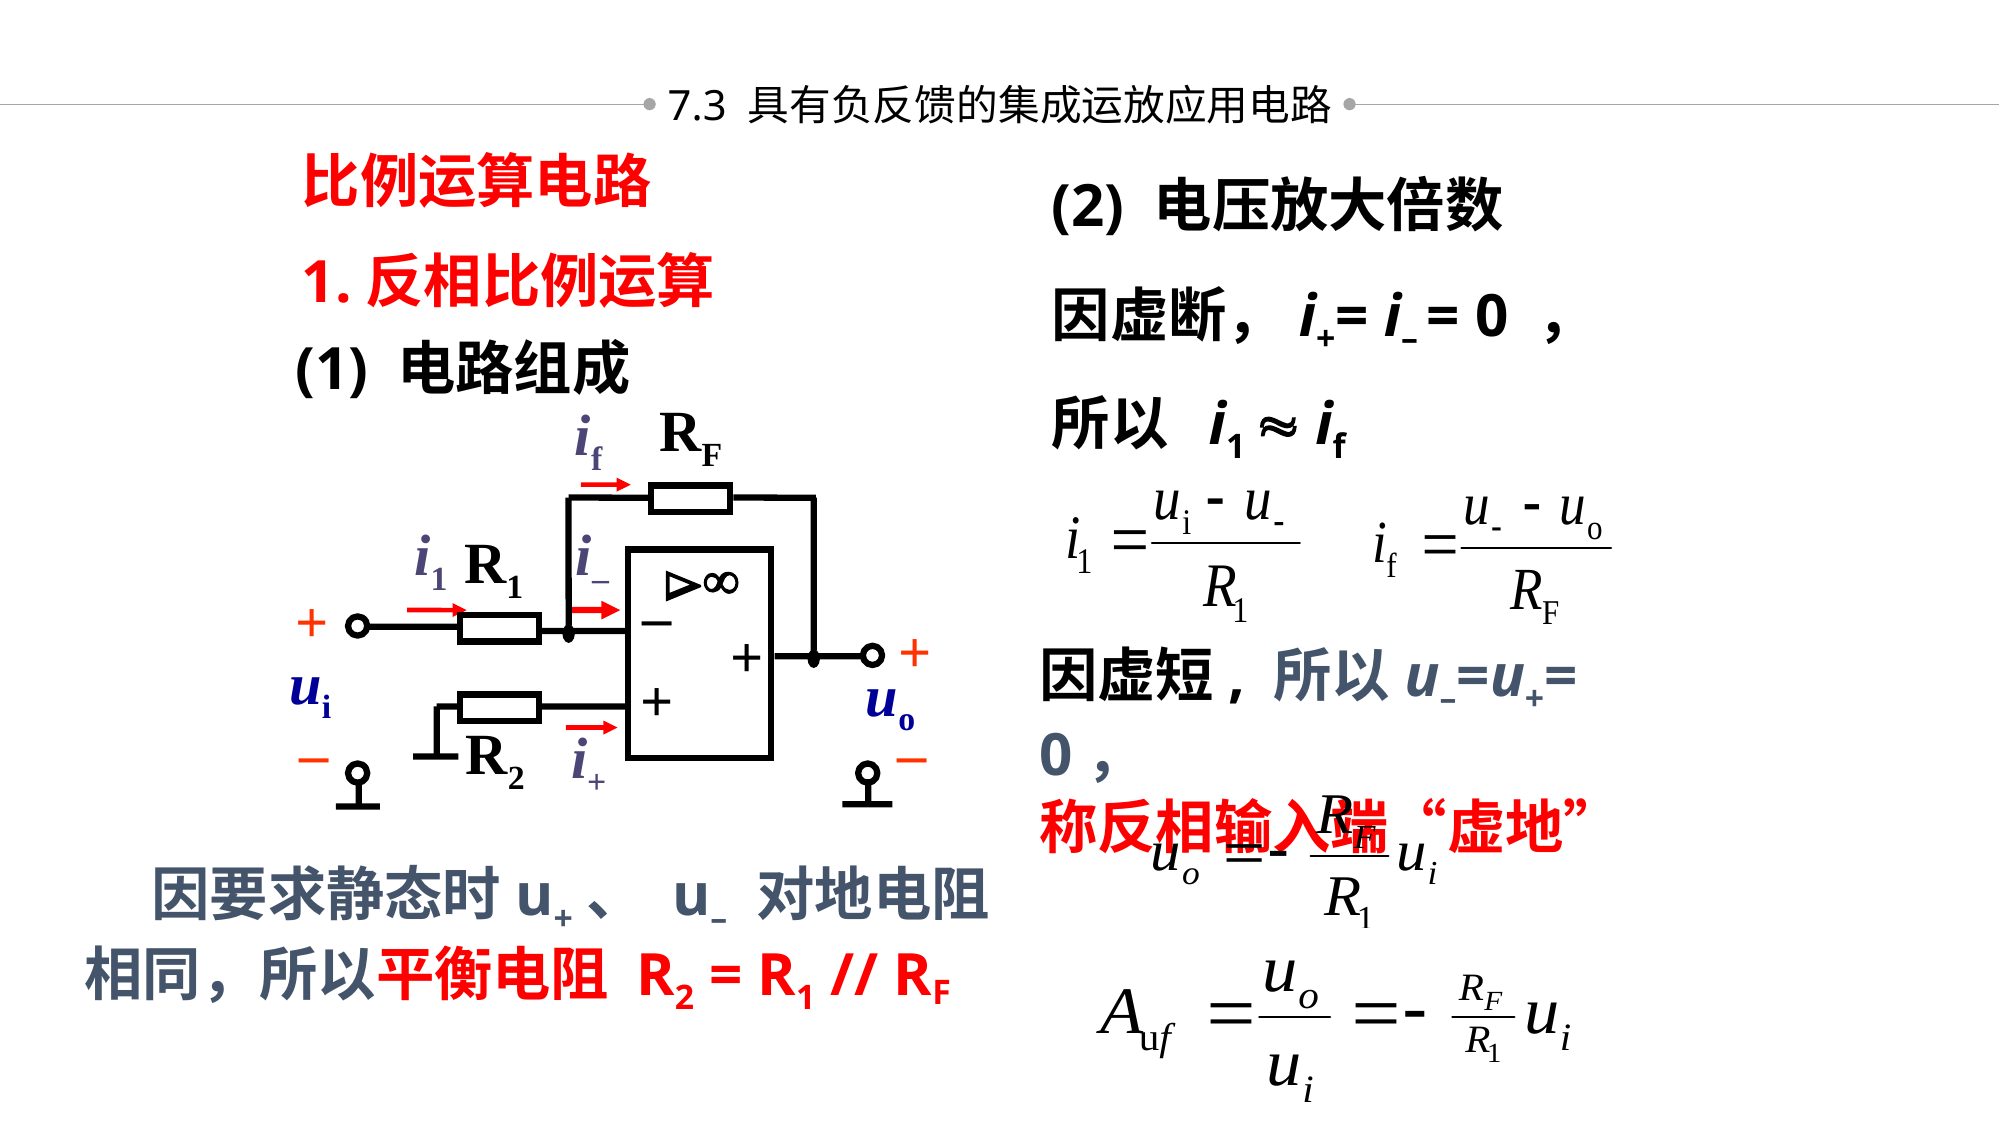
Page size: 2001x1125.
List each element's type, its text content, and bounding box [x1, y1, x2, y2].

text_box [1058, 460, 1308, 633]
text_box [1143, 779, 1450, 928]
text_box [274, 385, 1025, 807]
text_box 因虚断，i+= i– = 0 ， [1037, 270, 1658, 365]
text_box 1.反相比例运算 [287, 237, 838, 325]
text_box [1084, 928, 1584, 1114]
text_box (2) 电压放大倍数 [1037, 161, 1675, 246]
text_box 因要求静态时u+、 u– 对地电阻相同，所以平衡电阻 R2 = R1 // RF [69, 849, 1025, 1024]
text_box 比例运算电路 [287, 137, 913, 222]
text_box (1) 电路组成 [280, 323, 794, 385]
text_box 因虚短, 所以u–=u+= 0， 称反相输入端“虚地” [1024, 630, 1687, 868]
text_box 所以 i1  if [1037, 378, 1413, 473]
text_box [1366, 467, 1621, 635]
text_box 7.3 具有负反馈的集成运放应用电路 [652, 71, 1347, 137]
